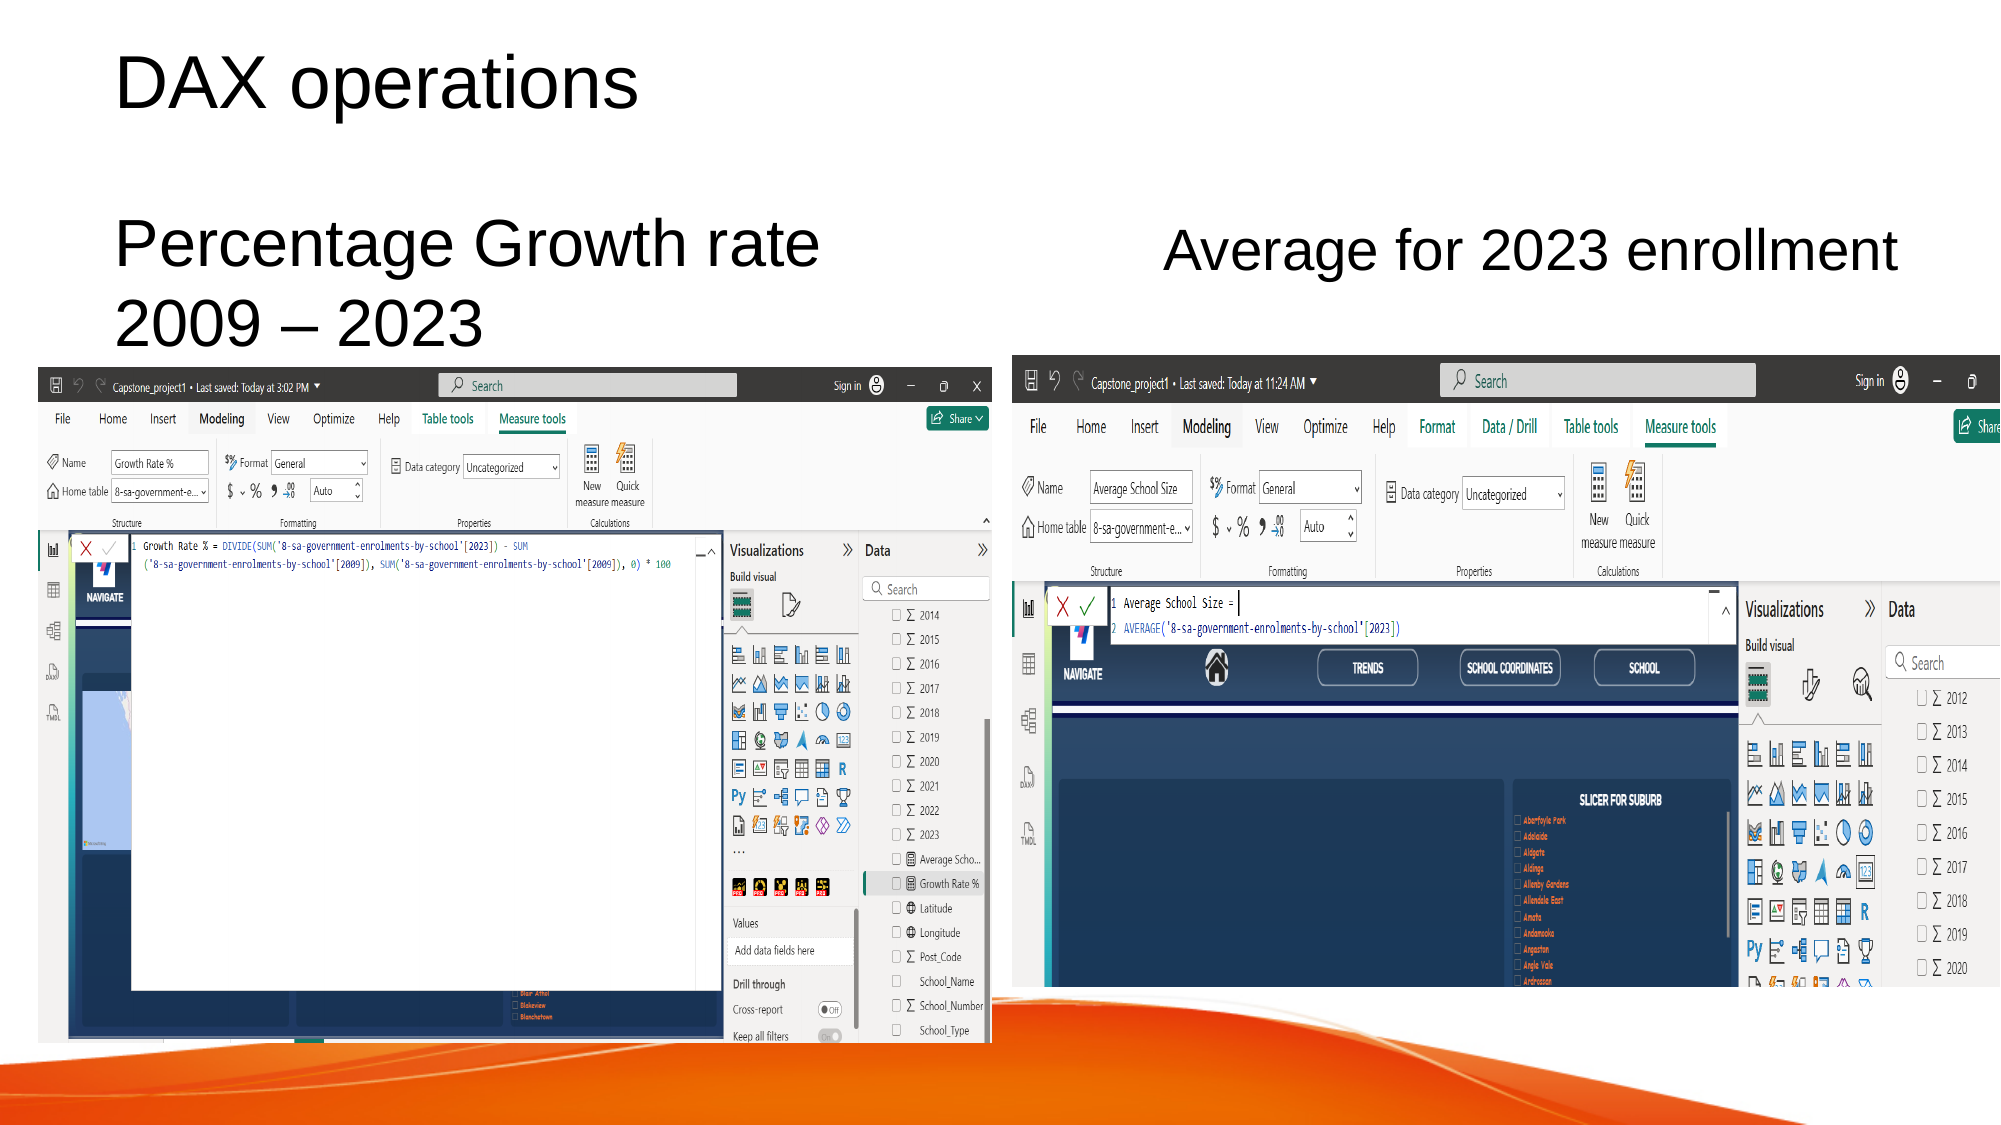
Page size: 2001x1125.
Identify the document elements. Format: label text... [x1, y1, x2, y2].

list Percentage Growth rate 2009 – 2023 [99, 192, 984, 367]
title DAX operations [99, 30, 1901, 127]
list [37, 367, 992, 1043]
text_box Average for 2023 enrollment [1148, 204, 1973, 289]
picture [0, 0, 2000, 1125]
